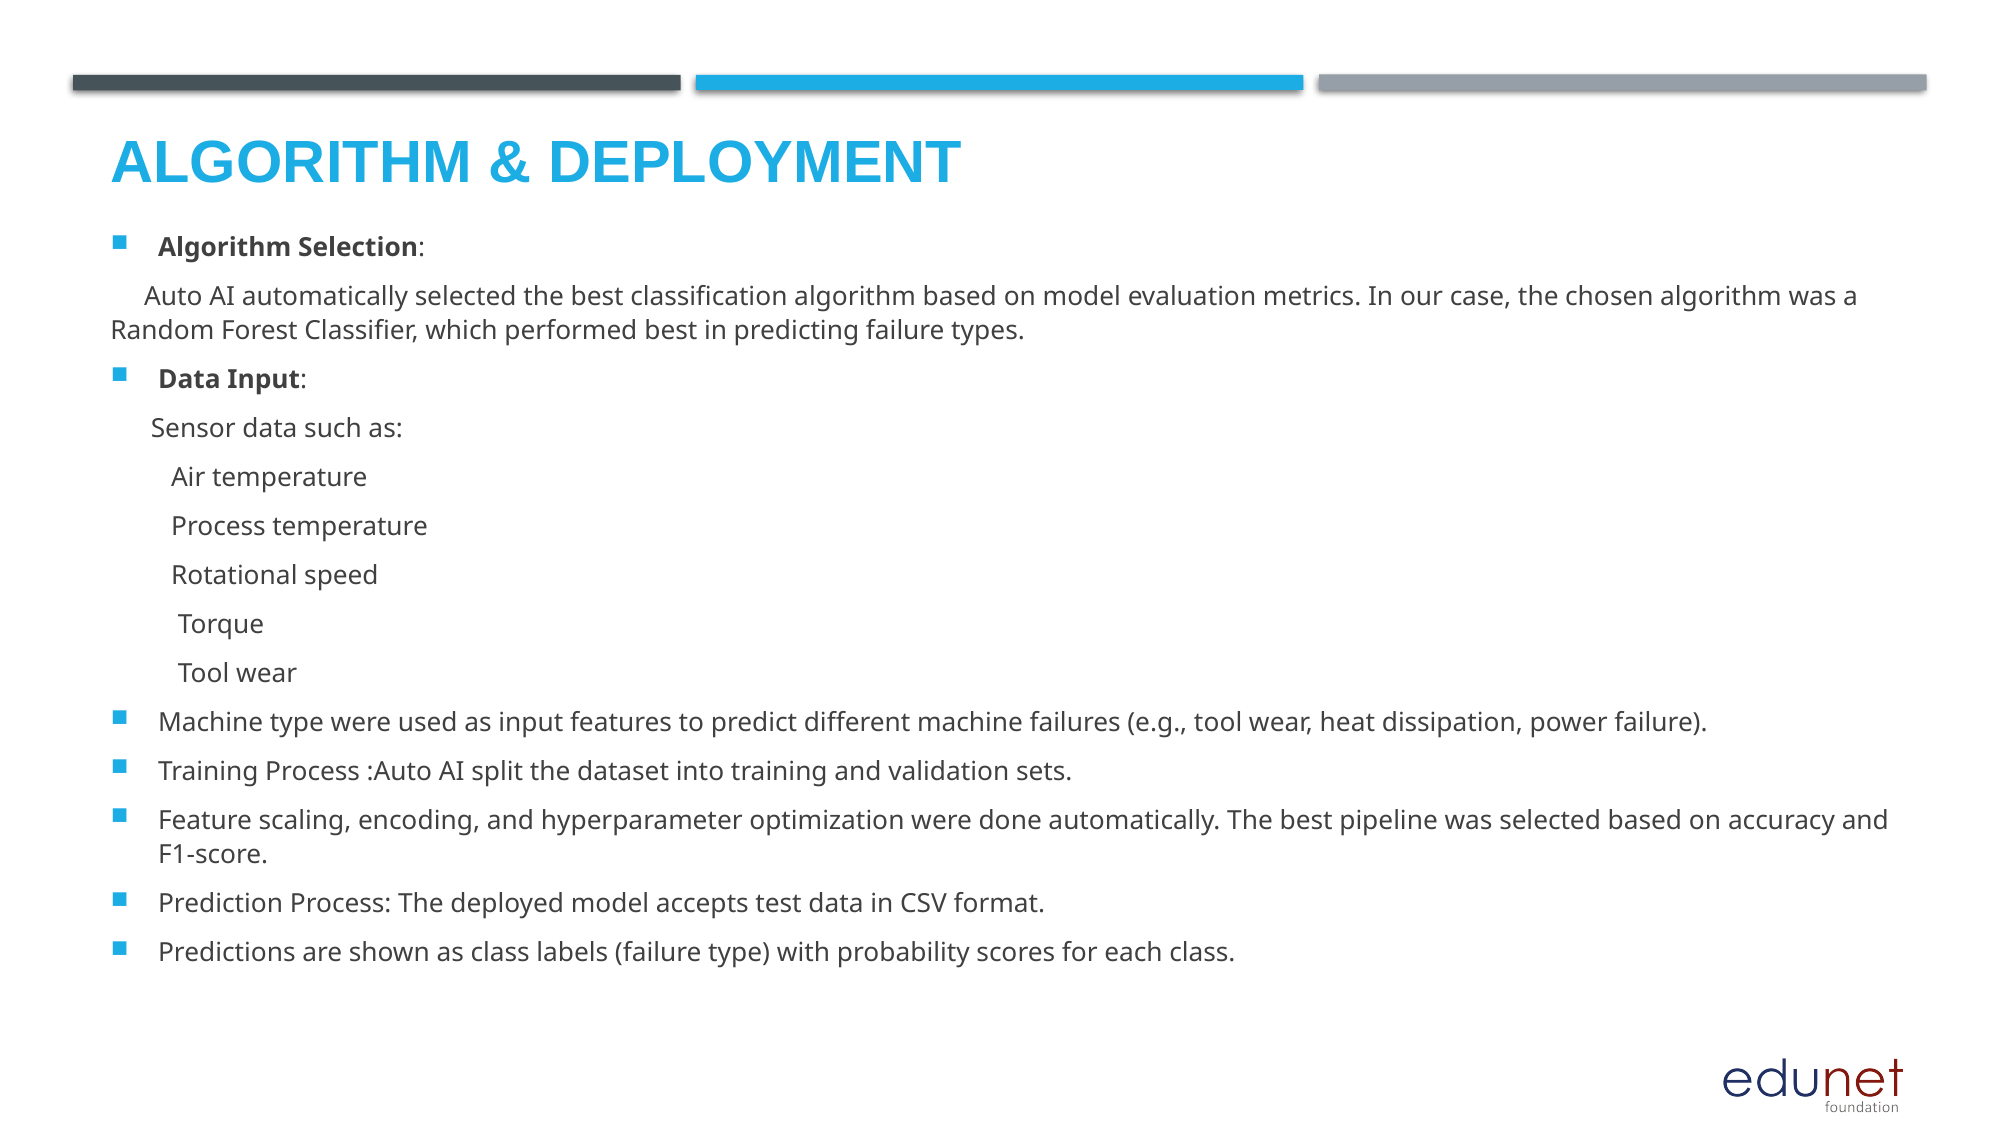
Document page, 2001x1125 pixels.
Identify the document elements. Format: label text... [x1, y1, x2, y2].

picture [1719, 1056, 1905, 1116]
title Algorithm & Deployment [95, 115, 1905, 203]
list Algorithm Selection: Auto AI automatically selected the best classification algorithm based on model evaluation metrics. In our case, the chosen algorithm was a Random Forest Classifier, which performed best in predicting failure types. Data Input: Sensor data such as: Air temperature Process temperature Rotational speed Torque Tool wear Machine type were used as input features to predict different machine failures (e.g., tool wear, heat dissipation, power failure). Training Process :Auto AI split the dataset into training and validation sets. Feature scaling, encoding, and hyperparameter optimization were done automatically. The best pipeline was selected based on accuracy and F1-score. Prediction Process: The deployed model accepts test data in CSV format. Predictions are shown as class labels (failure type) with probability scores for each class. [95, 213, 1905, 981]
